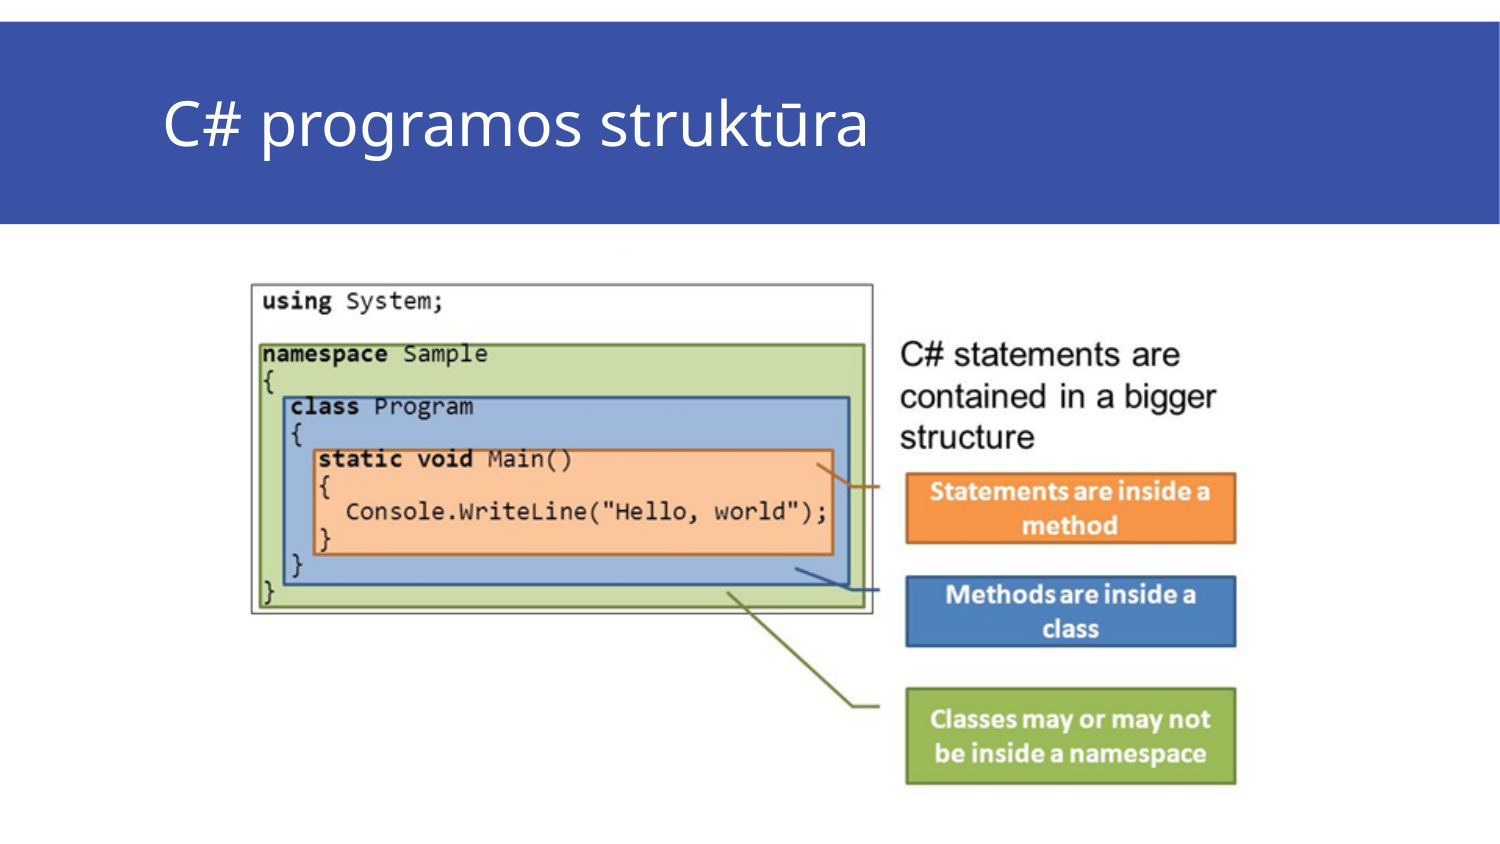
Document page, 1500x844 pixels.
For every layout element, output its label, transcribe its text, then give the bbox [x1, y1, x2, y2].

title C# programos struktūra [147, 34, 1352, 221]
picture [245, 248, 1254, 797]
